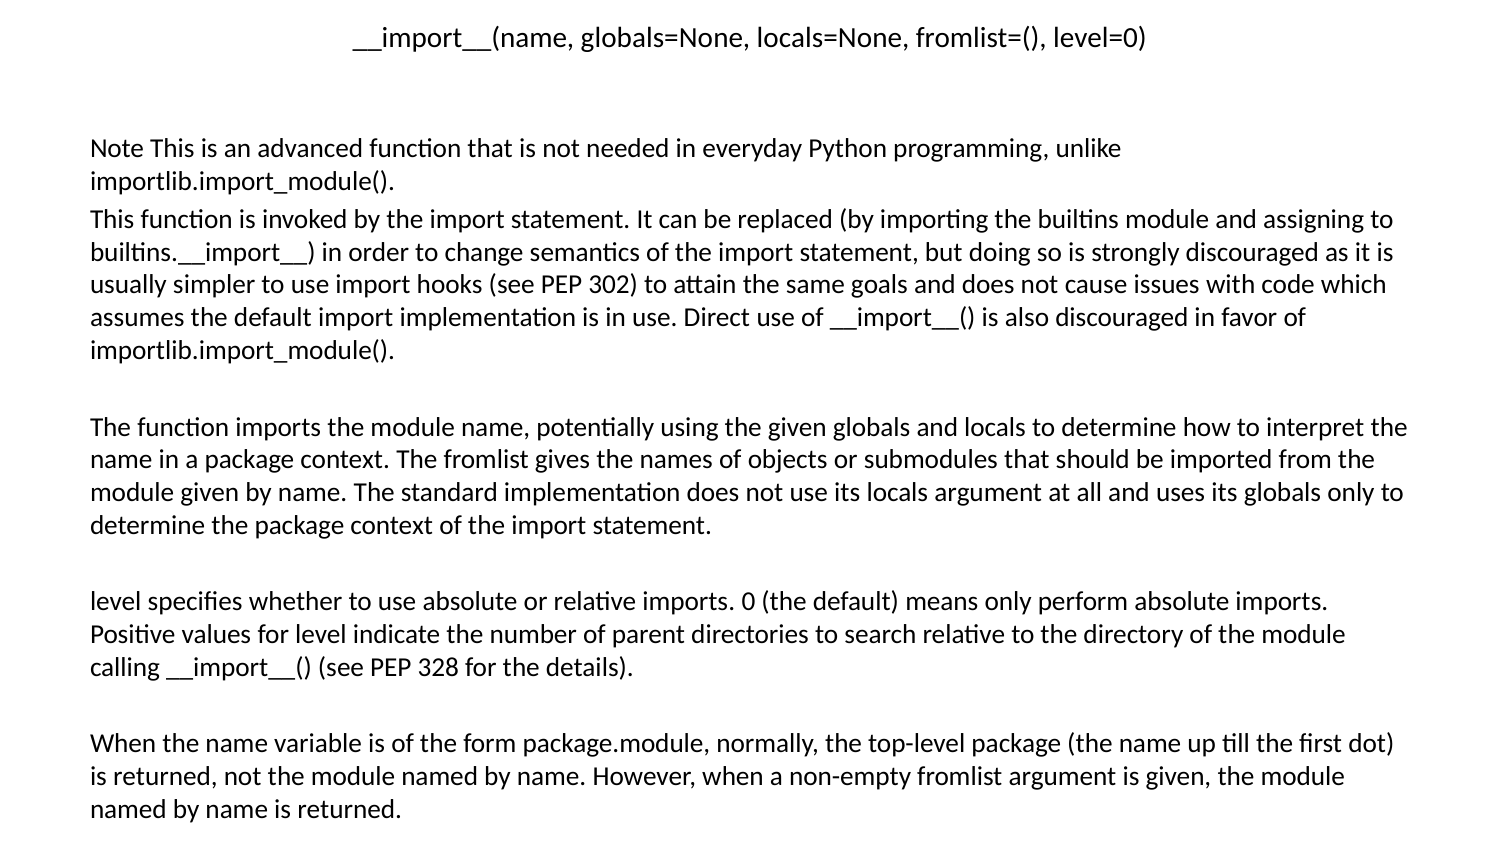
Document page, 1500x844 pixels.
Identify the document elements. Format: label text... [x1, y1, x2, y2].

list Note This is an advanced function that is not needed in everyday Python programming, unlike importlib.import_module(). This function is invoked by the import statement. It can be replaced (by importing the builtins module and assigning to builtins.__import__) in order to change semantics of the import statement, but doing so is strongly discouraged as it is usually simpler to use import hooks (see PEP 302) to attain the same goals and does not cause issues with code which assumes the default import implementation is in use. Direct use of __import__() is also discouraged in favor of importlib.import_module(). The function imports the module name, potentially using the given globals and locals to determine how to interpret the name in a package context. The fromlist gives the names of objects or submodules that should be imported from the module given by name. The standard implementation does not use its locals argument at all and uses its globals only to determine the package context of the import statement. level specifies whether to use absolute or relative imports. 0 (the default) means only perform absolute imports. Positive values for level indicate the number of parent directories to search relative to the directory of the module calling __import__() (see PEP 328 for the details). When the name variable is of the form package.module, normally, the top-level package (the name up till the first dot) is returned, not the module named by name. However, when a non-empty fromlist argument is given, the module named by name is returned. [75, 84, 1425, 844]
title __import__(name, globals=None, locals=None, fromlist=(), level=0) [75, 0, 1425, 72]
